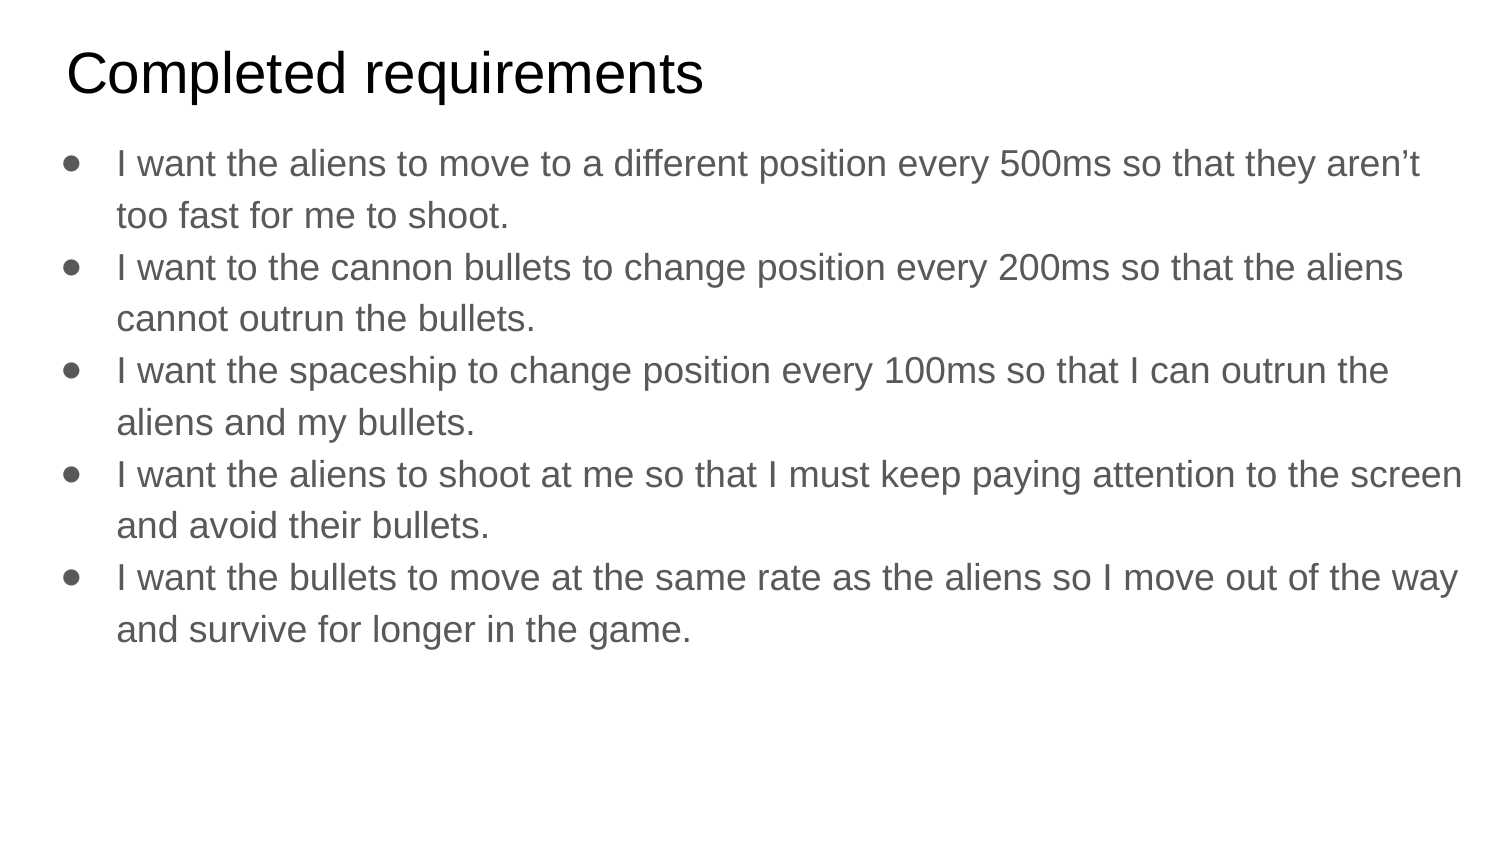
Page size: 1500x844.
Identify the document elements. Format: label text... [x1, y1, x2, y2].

title Completed requirements [51, 20, 1449, 115]
list I want the aliens to move to a different position every 500ms so that they aren’t too fast for me to shoot. I want to the cannon bullets to change position every 200ms so that the aliens cannot outrun the bullets. I want the spaceship to change position every 100ms so that I can outrun the aliens and my bullets. I want the aliens to shoot at me so that I must keep paying attention to the screen and avoid their bullets. I want the bullets to move at the same rate as the aliens so I move out of the way and survive for longer in the game. [26, 117, 1479, 727]
